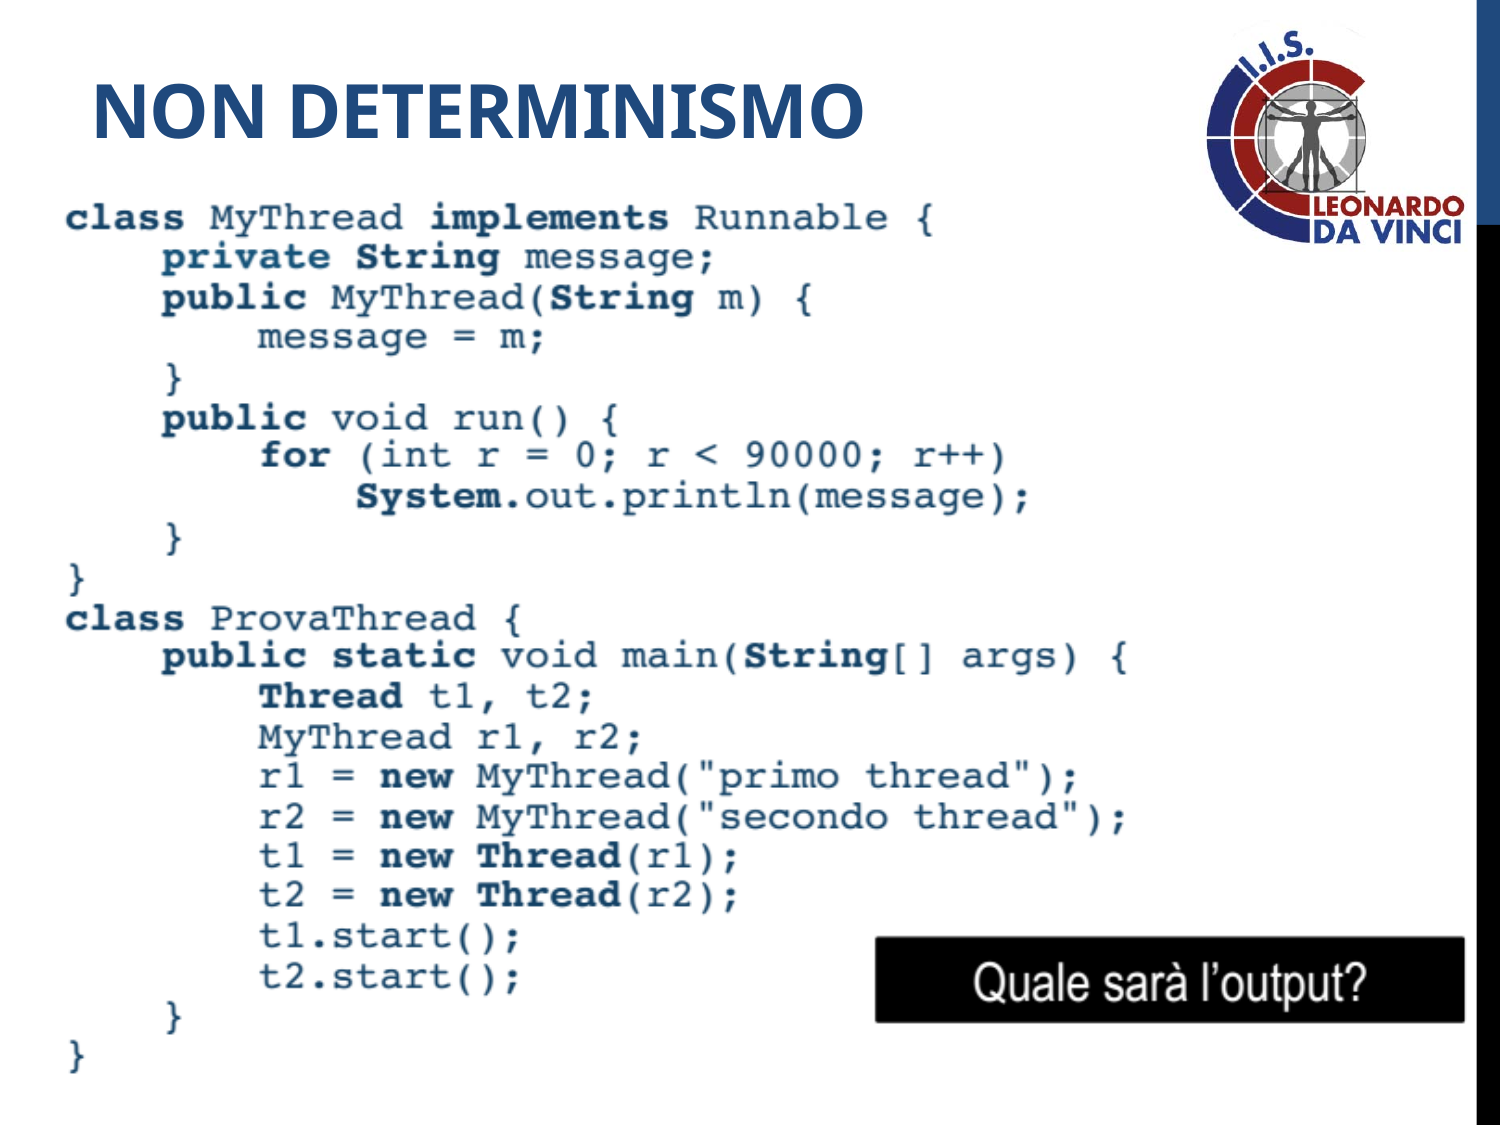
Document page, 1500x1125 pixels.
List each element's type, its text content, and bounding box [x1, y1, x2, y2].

picture [17, 20, 1469, 1083]
title Non determinismo [75, 25, 1025, 161]
